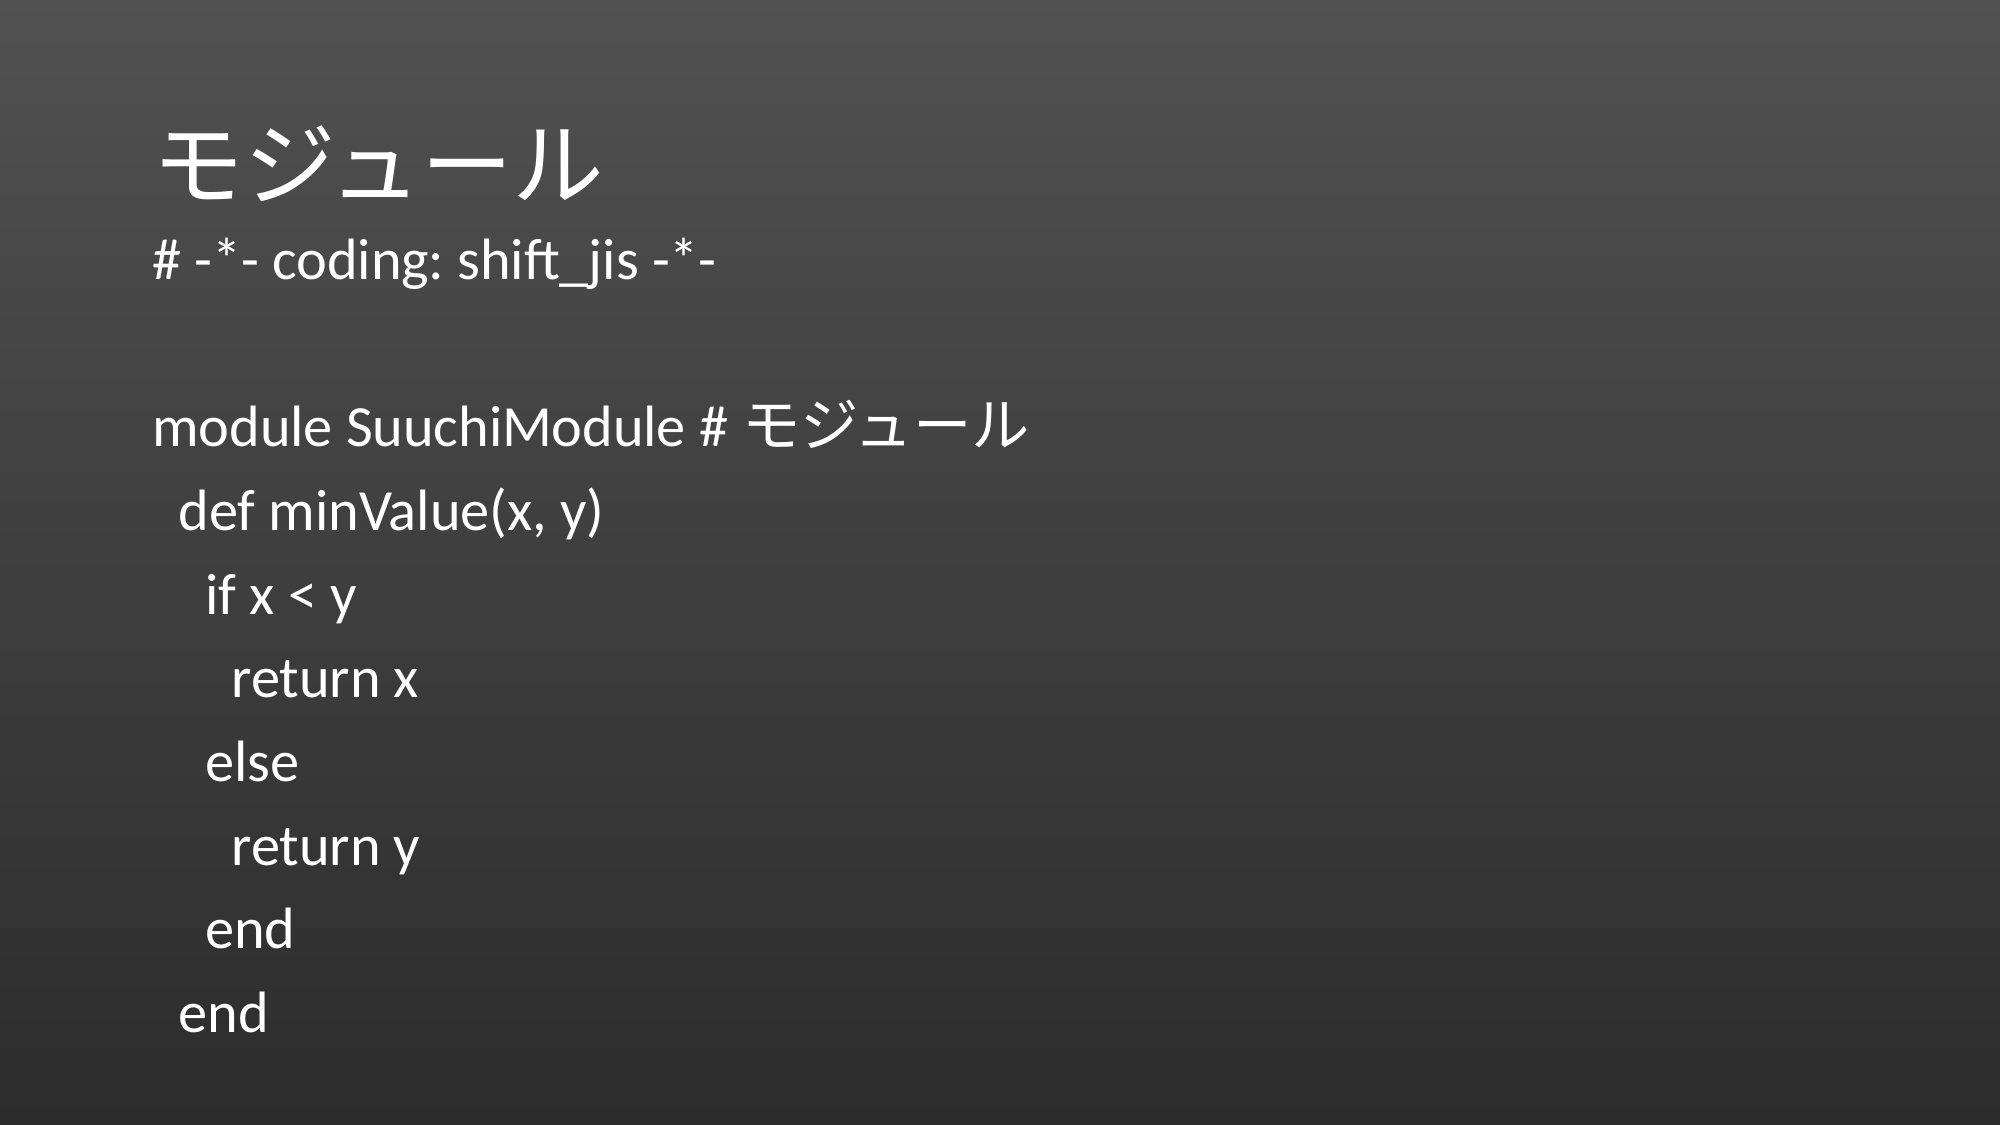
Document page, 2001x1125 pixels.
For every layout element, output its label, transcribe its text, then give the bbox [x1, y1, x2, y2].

list # -*- coding: shift_jis -*- module SuuchiModule #モジュール def minValue(x, y) if x < y return x else return y end end [137, 221, 1863, 1097]
title モジュール [137, 59, 1863, 221]
